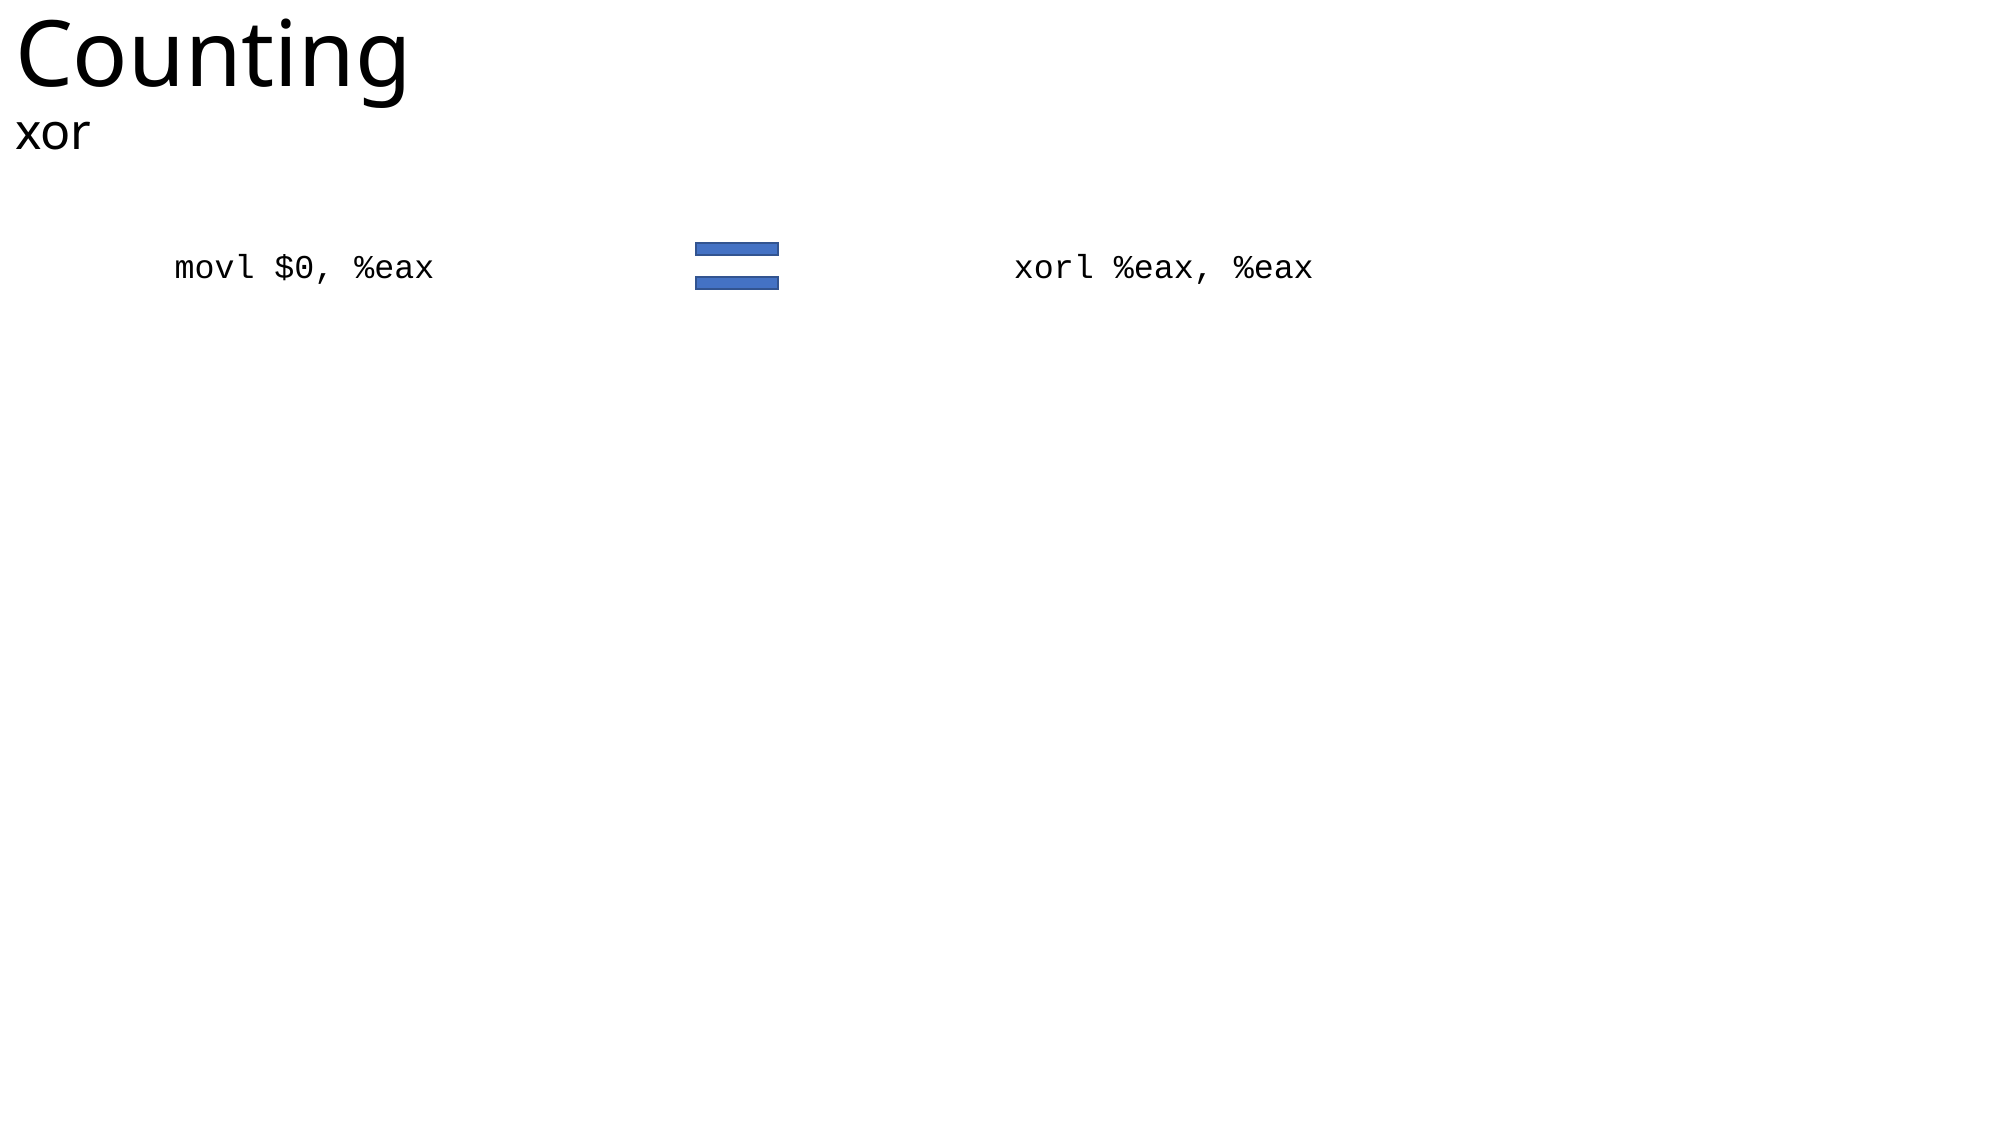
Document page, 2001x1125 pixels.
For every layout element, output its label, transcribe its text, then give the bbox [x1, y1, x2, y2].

text_box [695, 276, 779, 290]
text_box xorl %eax, %eax [999, 238, 1707, 293]
text_box [695, 242, 779, 256]
text_box Counting xor [0, 0, 2000, 193]
text_box movl $0, %eax [159, 238, 868, 293]
